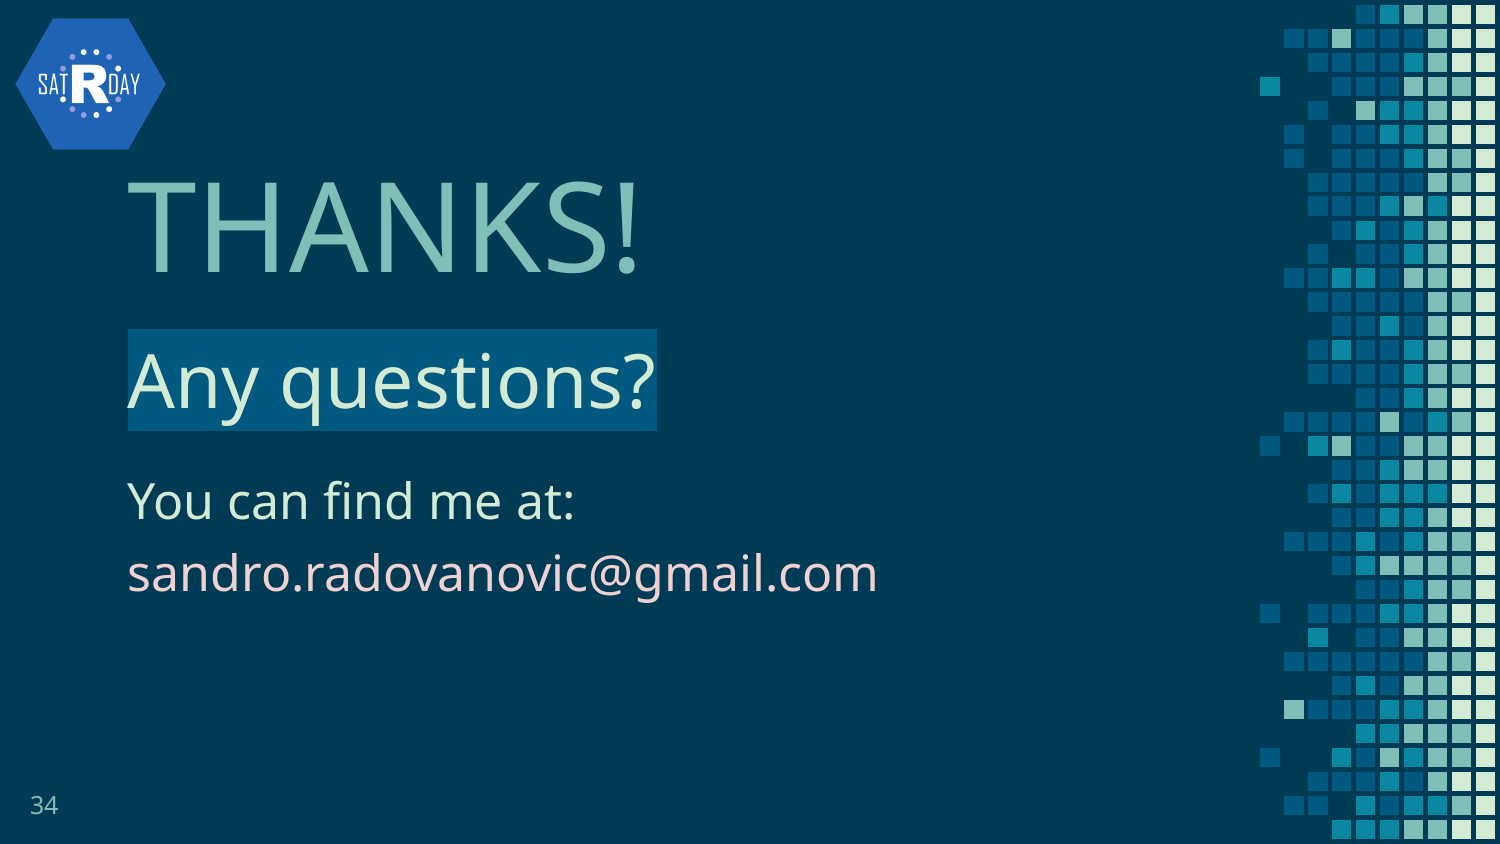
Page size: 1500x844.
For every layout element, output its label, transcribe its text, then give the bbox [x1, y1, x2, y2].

subtitle Any questions? [112, 319, 911, 448]
title THANKS! [112, 122, 911, 313]
picture [17, 19, 164, 149]
list You can find me at: sandro.radovanovic@gmail.com [112, 454, 911, 719]
slide_number 34 [15, 774, 105, 839]
